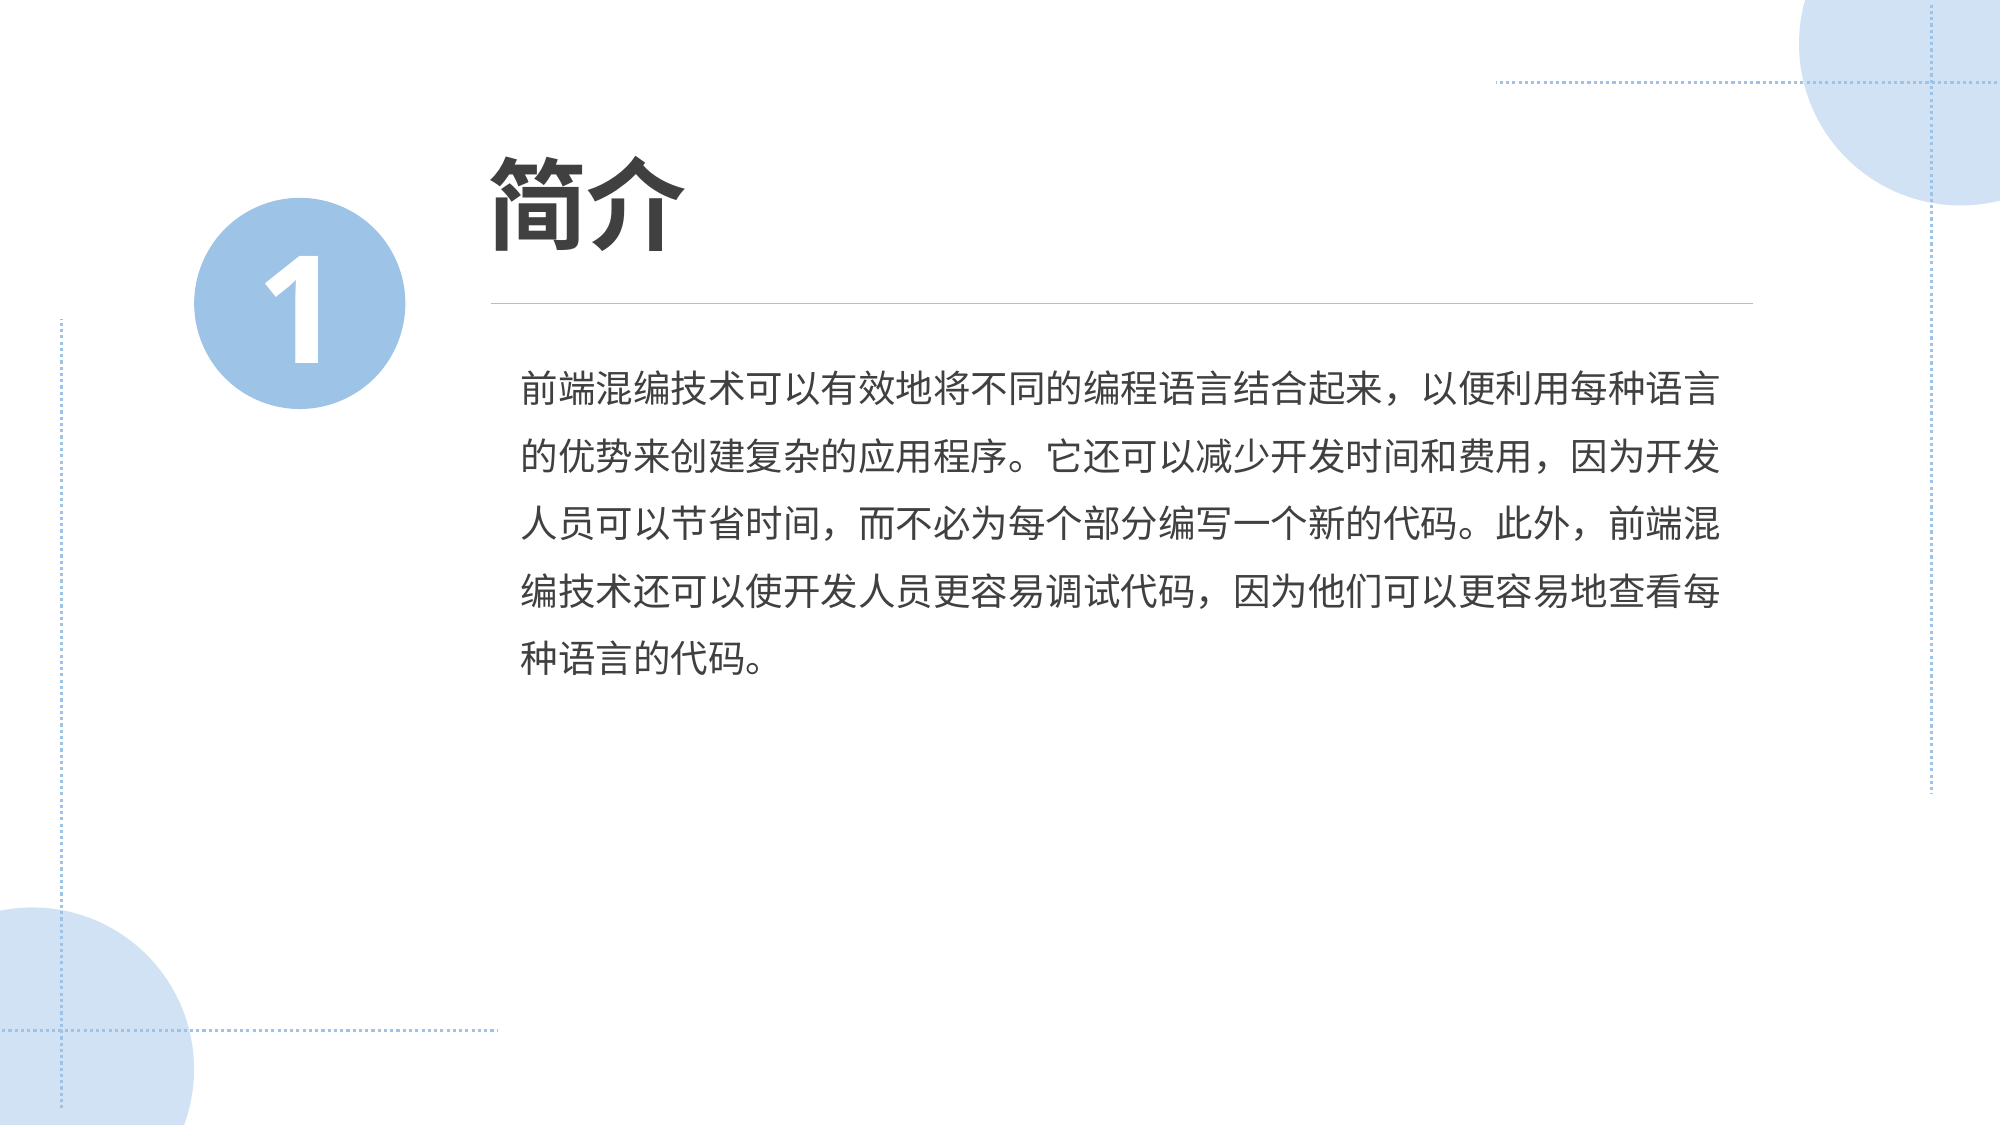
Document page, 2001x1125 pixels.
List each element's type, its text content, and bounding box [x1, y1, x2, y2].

text_box [62, 909, 191, 1030]
text_box [0, 1031, 196, 1125]
text_box [0, 906, 61, 1030]
text_box 1 [193, 216, 407, 411]
text_box [1797, 0, 2000, 82]
text_box 简介 [238, 135, 936, 271]
text_box 前端混编技术可以有效地将不同的编程语言结合起来，以便利用每种语言的优势来创建复杂的应用程序。它还可以减少开发时间和费用，因为开发人员可以节省时间，而不必为每个部分编写一个新的代码。此外，前端混编技术还可以使开发人员更容易调试代码，因为他们可以更容易地查看每种语言的代码。 [505, 335, 1751, 688]
text_box [1803, 83, 1931, 204]
text_box [1932, 83, 2000, 207]
